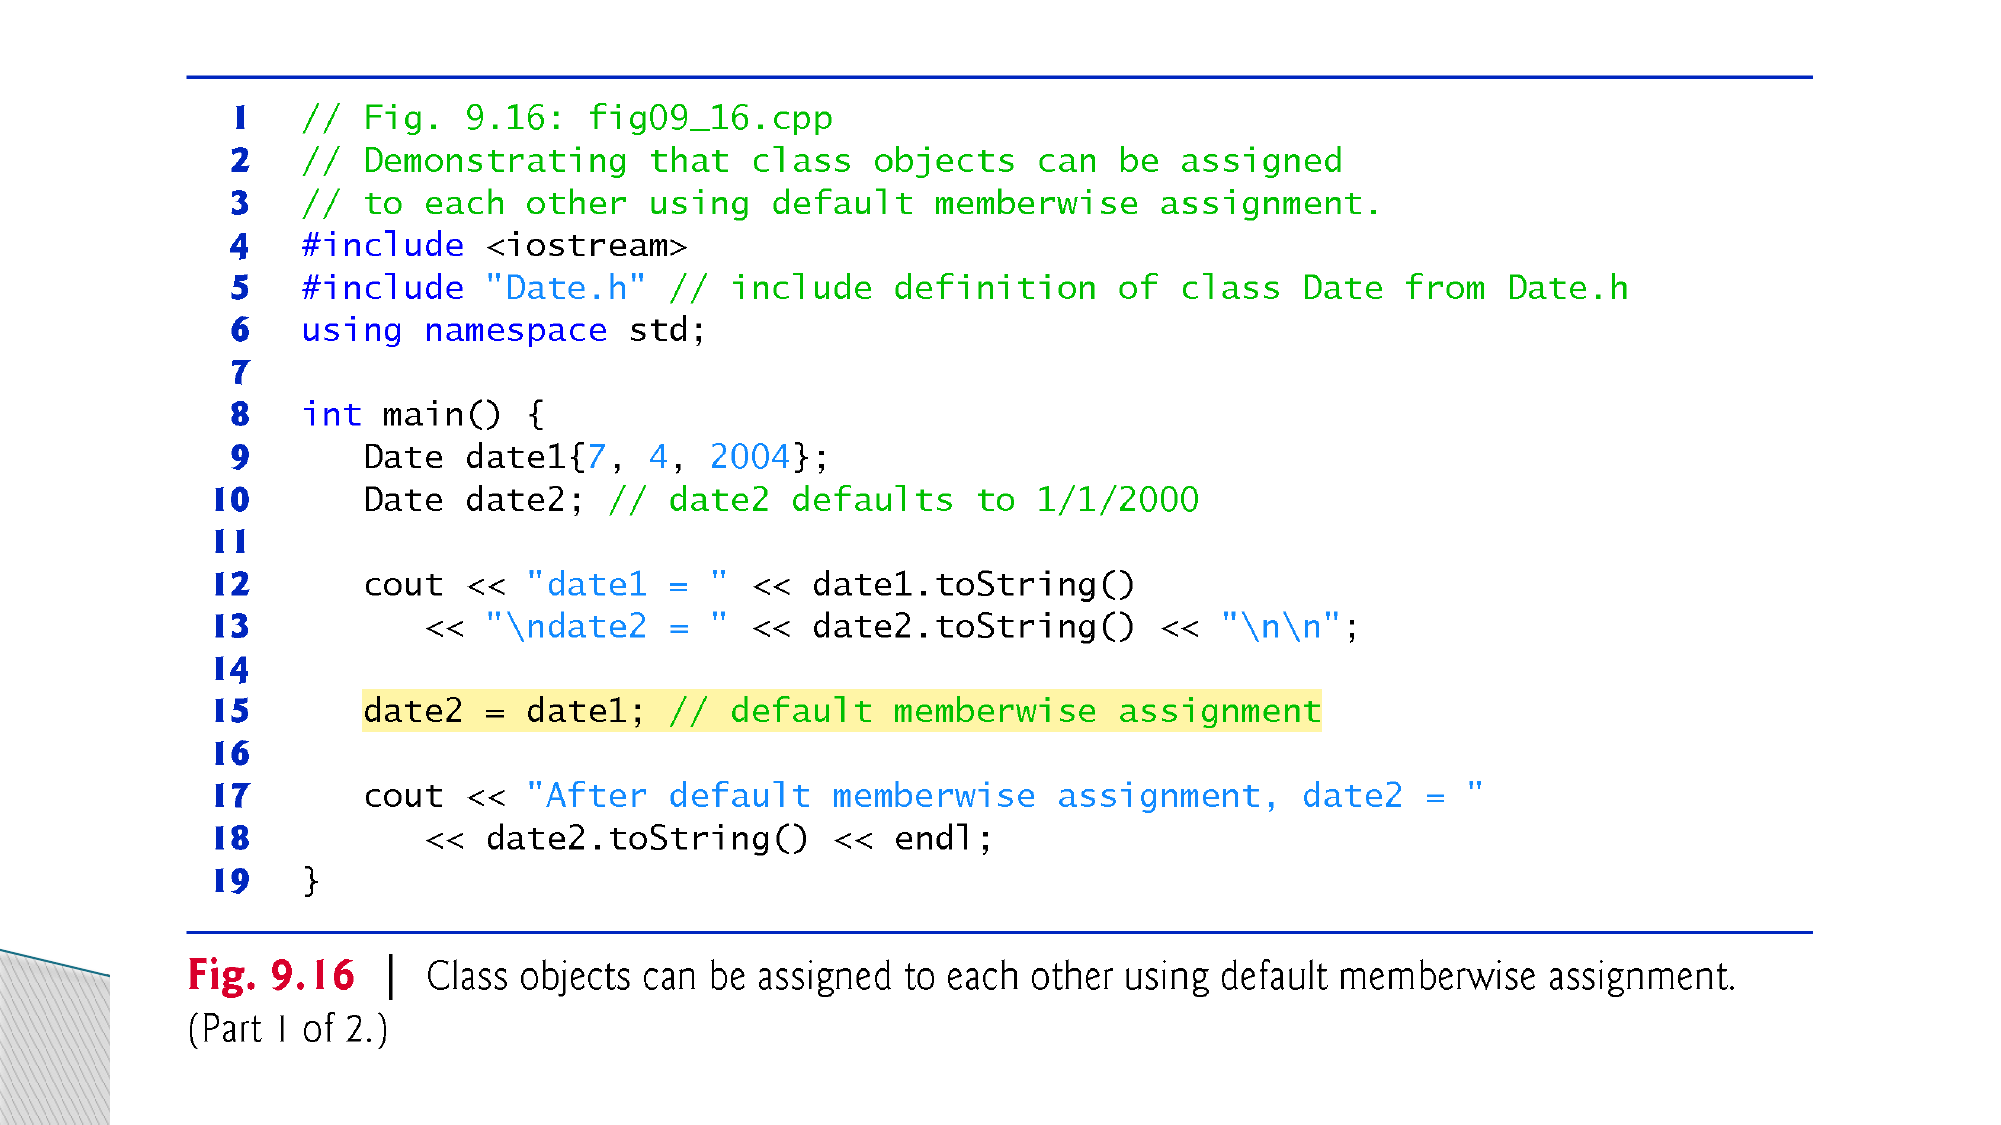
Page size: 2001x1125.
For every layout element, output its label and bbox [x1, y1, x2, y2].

picture [110, 0, 1890, 1125]
